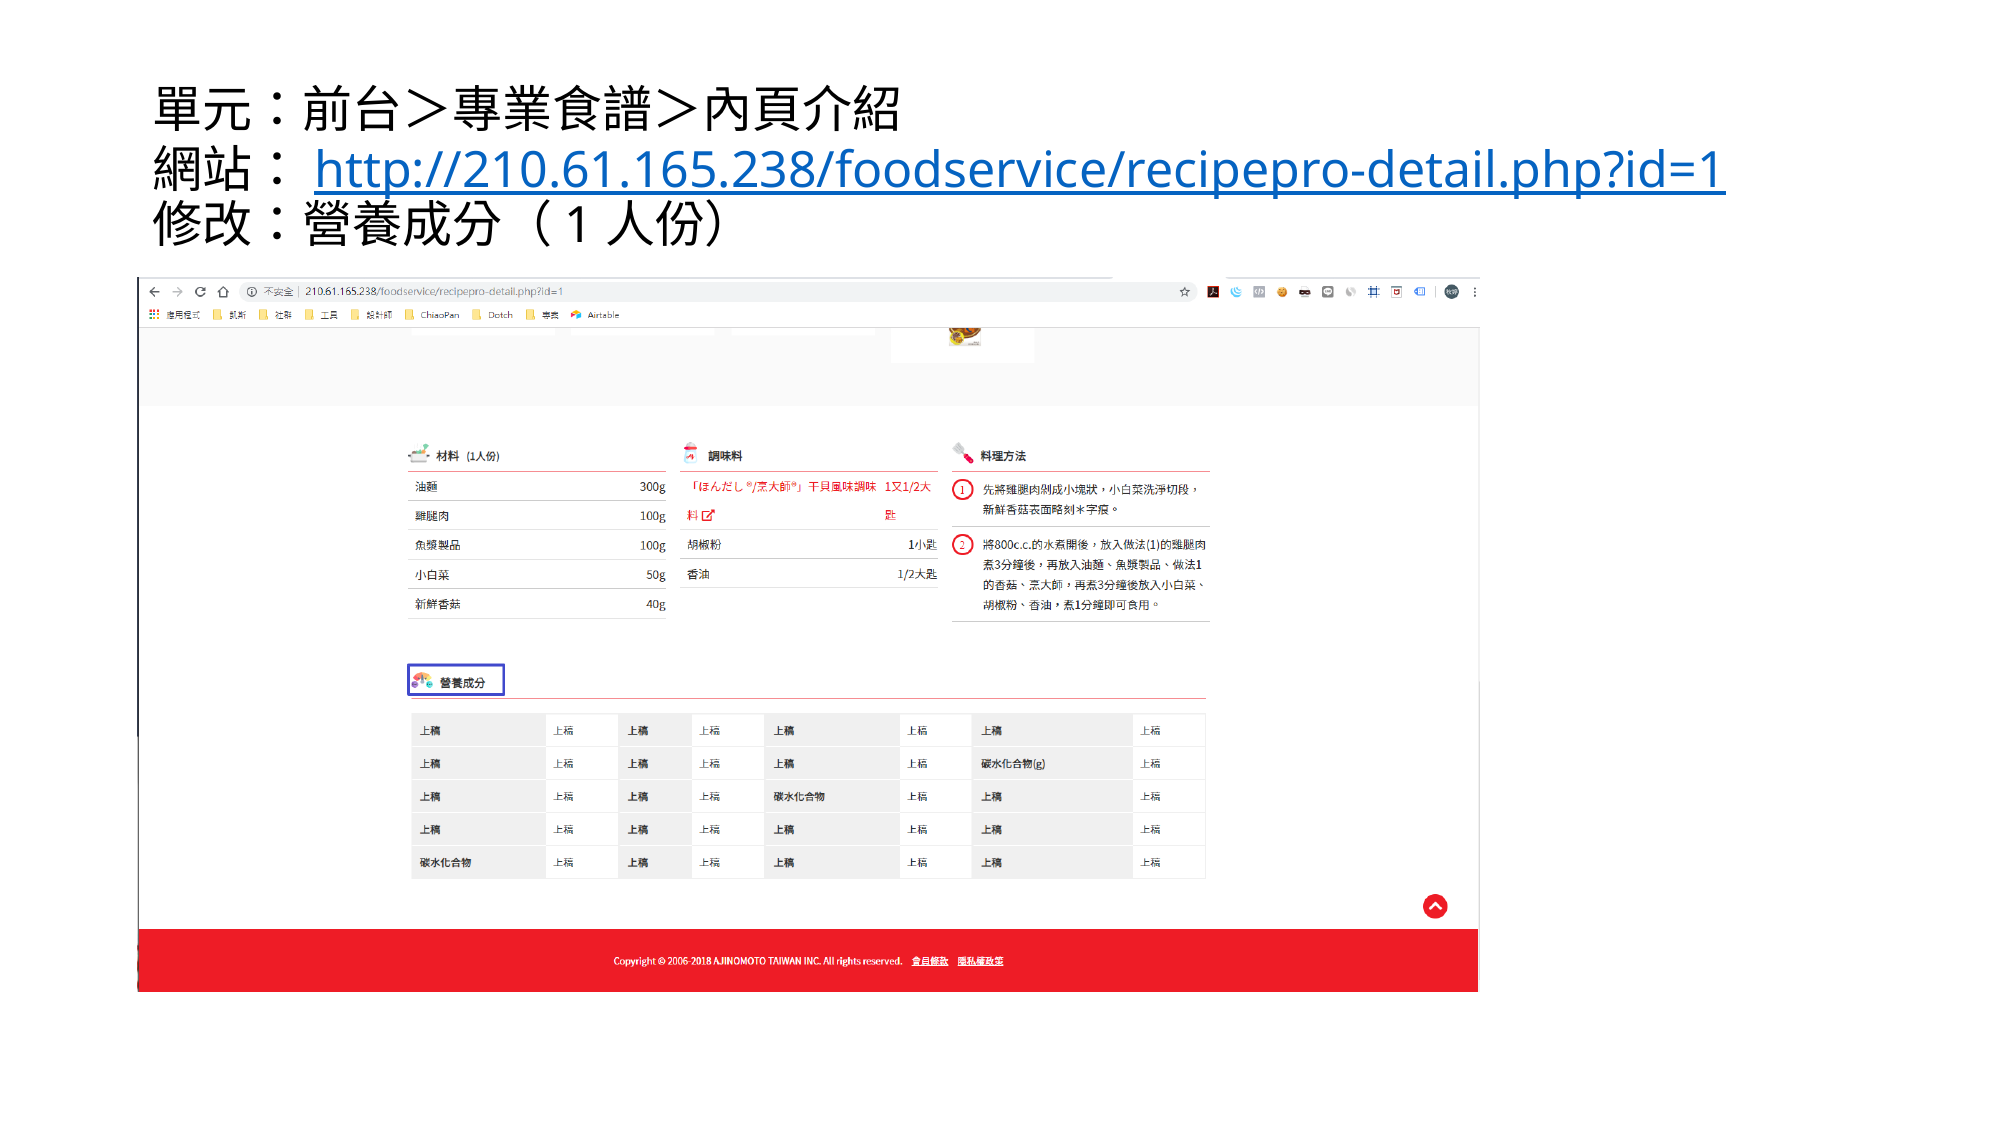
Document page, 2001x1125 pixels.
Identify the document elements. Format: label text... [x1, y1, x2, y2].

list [137, 277, 1480, 992]
title 單元：前台＞專業食譜＞內頁介紹 網站：http://210.61.165.238/foodservice/recipepro-detail.php?id=1 修改：營養成分（1人份） [137, 59, 1863, 278]
